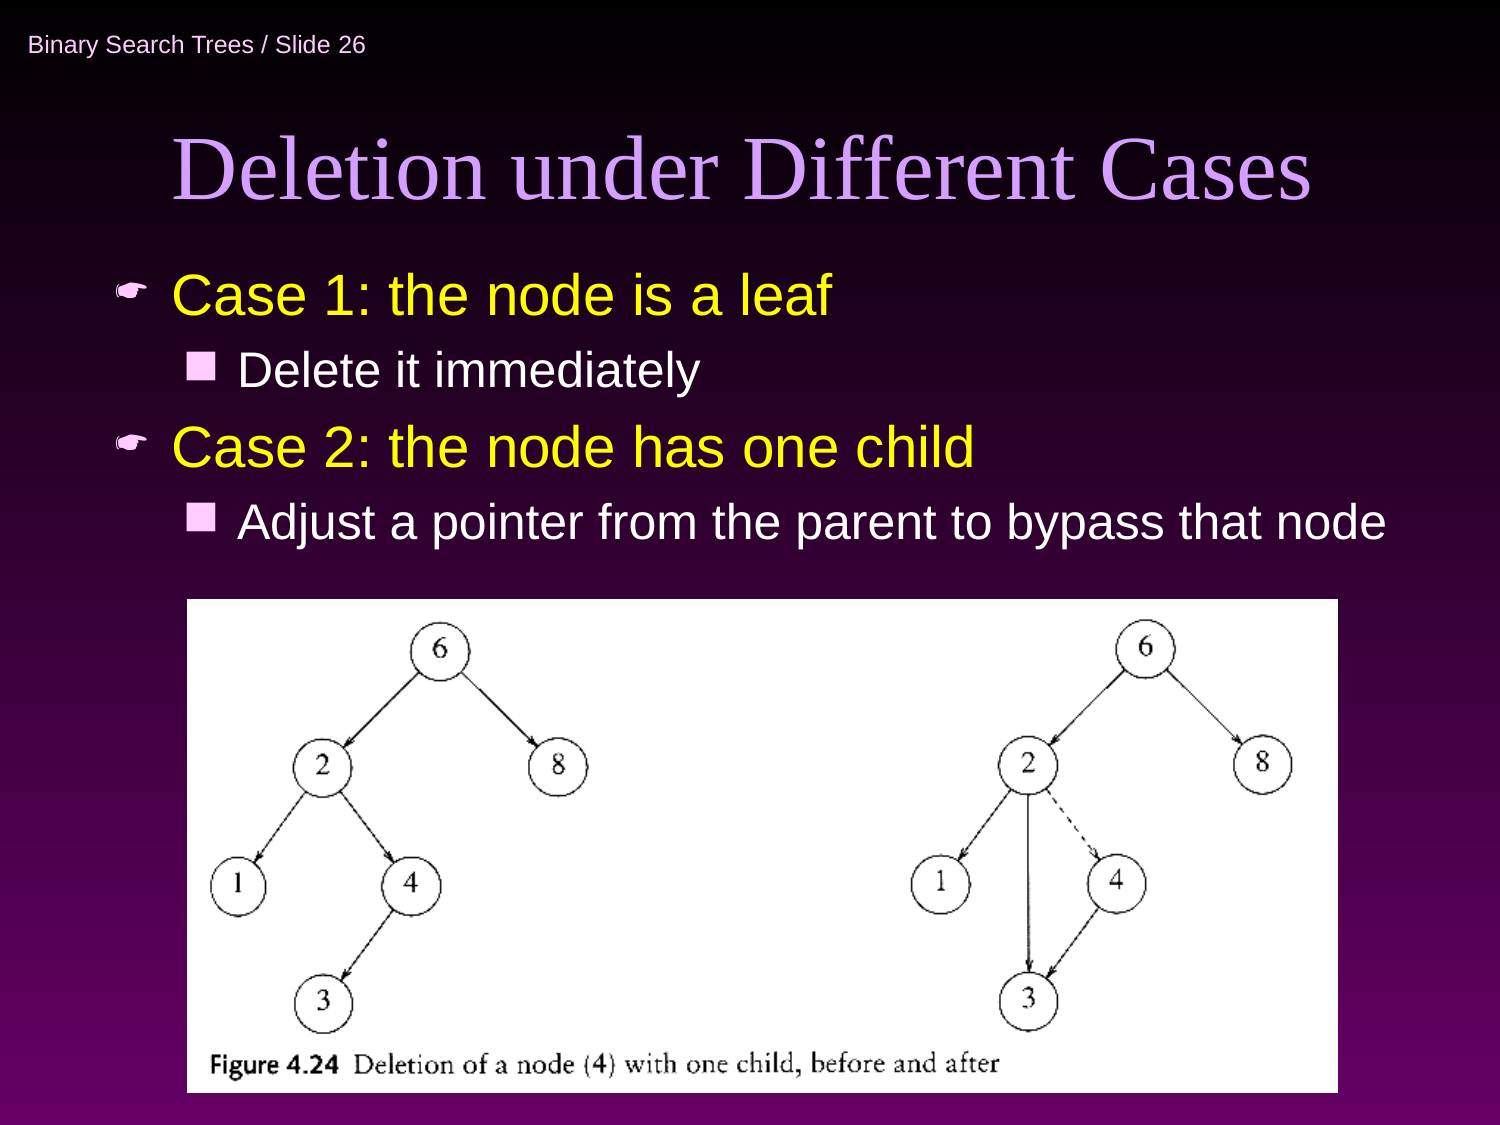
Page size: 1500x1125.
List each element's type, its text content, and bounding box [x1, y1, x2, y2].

picture [187, 599, 1338, 1093]
list Case 1: the node is a leaf Delete it immediately Case 2: the node has one child Adjust a pointer from the parent to bypass that node [99, 249, 1425, 1038]
title Deletion under Different Cases [99, 37, 1388, 225]
